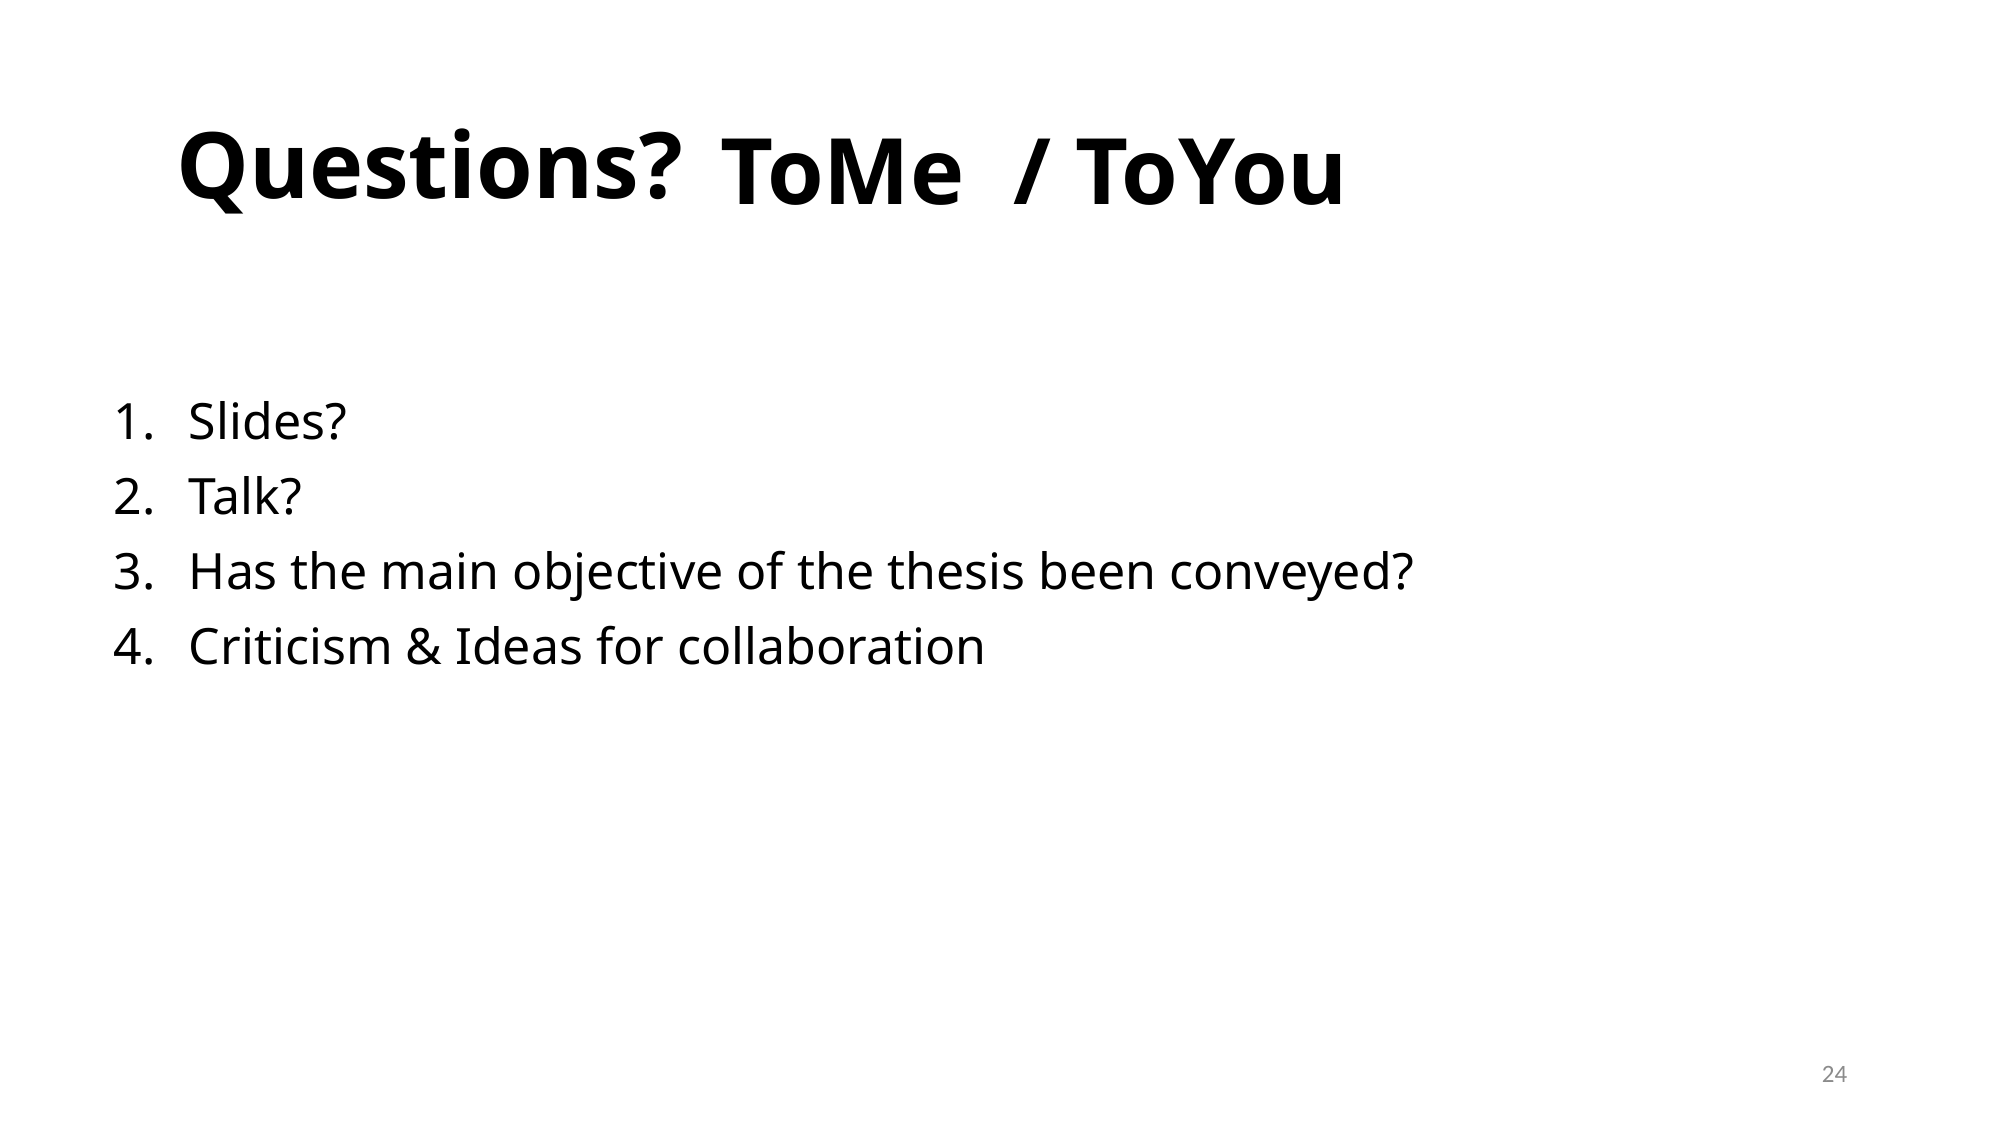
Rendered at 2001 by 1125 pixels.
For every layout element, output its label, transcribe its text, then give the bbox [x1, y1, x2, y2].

text_box / ToYou [998, 105, 1364, 231]
list Slides? Talk? Has the main objective of the thesis been conveyed? Criticism & Ideas for collaboration [98, 388, 1925, 694]
slide_number 24 [1412, 1042, 1863, 1103]
title Questions? [161, 59, 702, 278]
text_box ToMe [705, 105, 980, 231]
